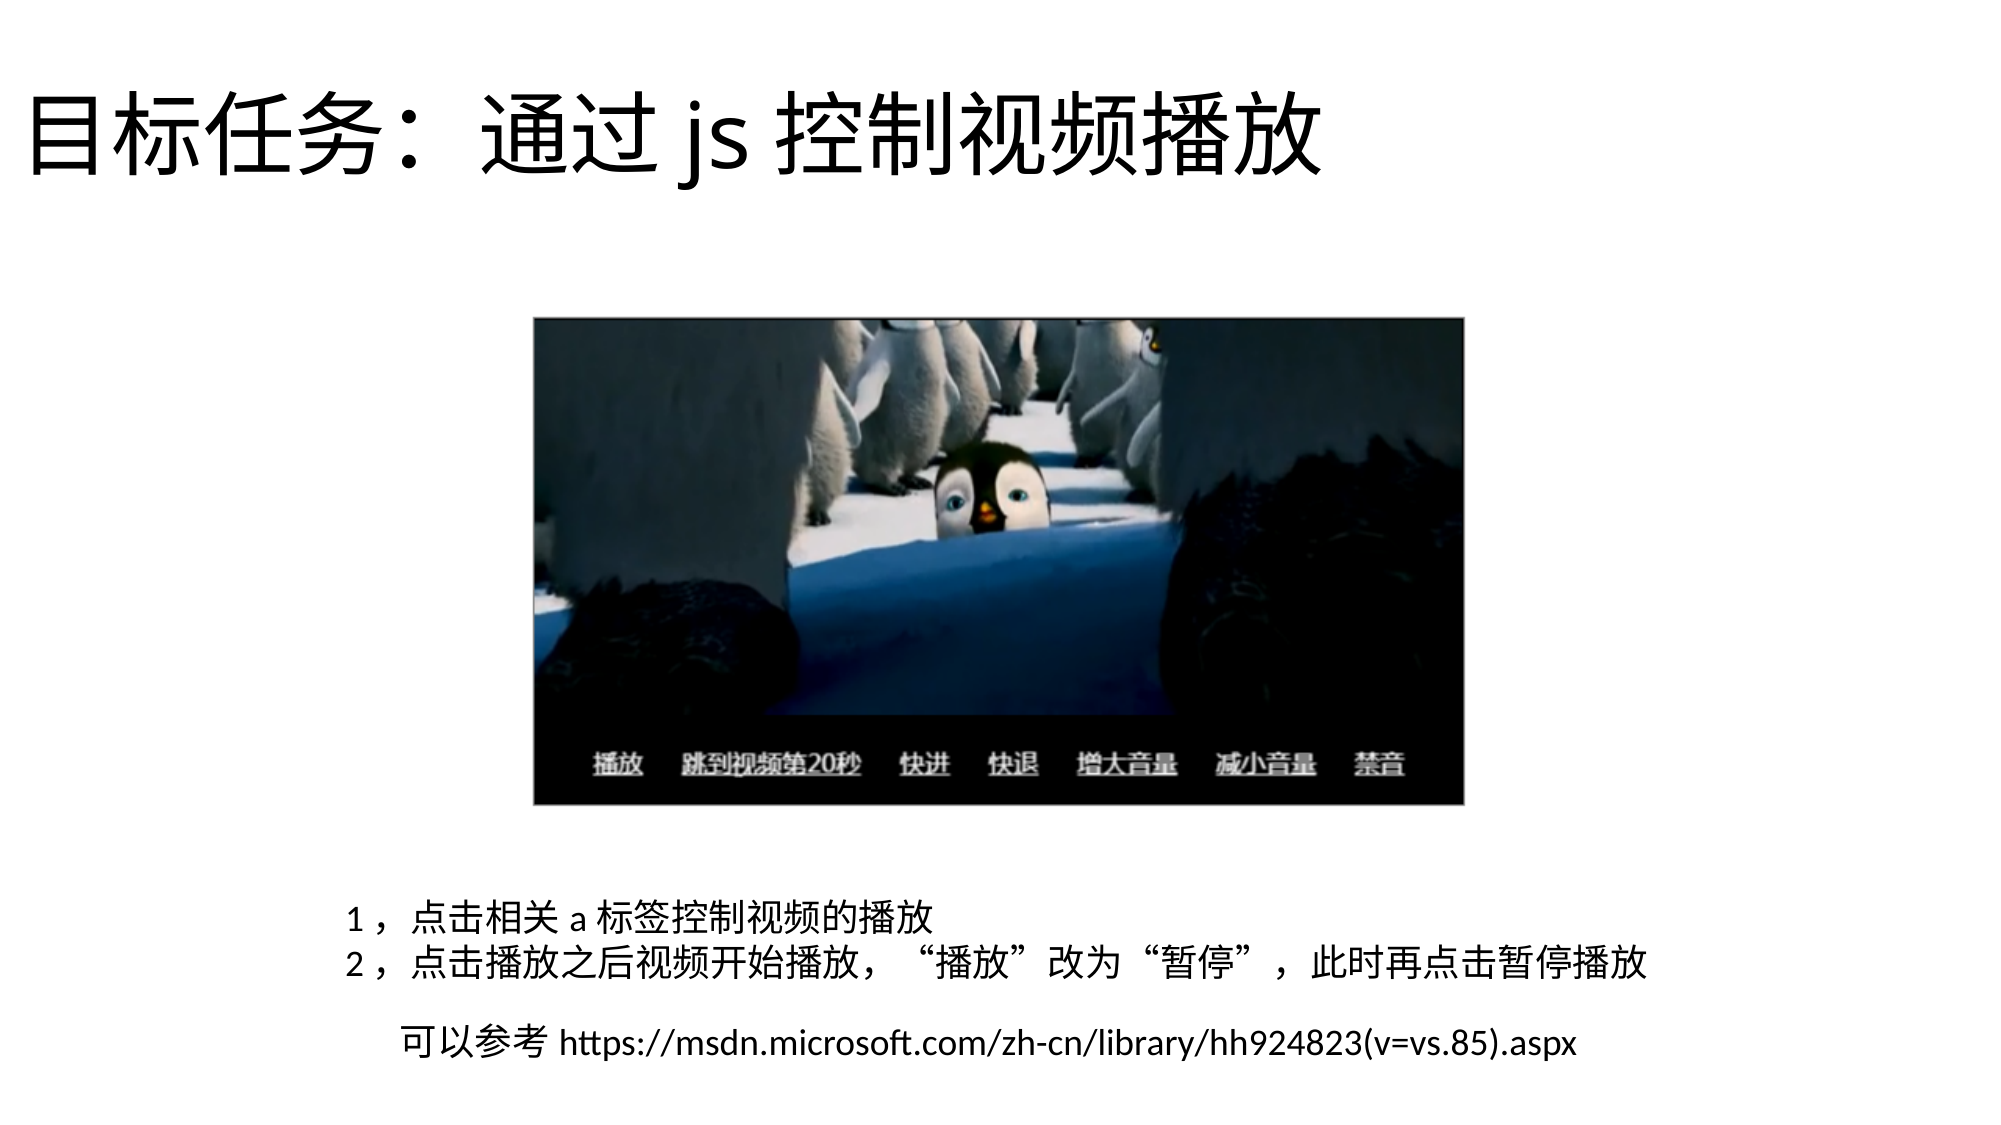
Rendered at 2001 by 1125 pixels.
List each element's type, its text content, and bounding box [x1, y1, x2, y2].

picture [516, 300, 1484, 825]
title 目标任务：通过js控制视频播放 [4, 59, 1988, 219]
text_box 1，点击相关a标签控制视频的播放 2，点击播放之后视频开始播放，“播放”改为“暂停”，此时再点击暂停播放 [330, 886, 1663, 991]
text_box 可以参考https://msdn.microsoft.com/zh-cn/library/hh924823(v=vs.85).aspx [385, 1010, 1593, 1071]
